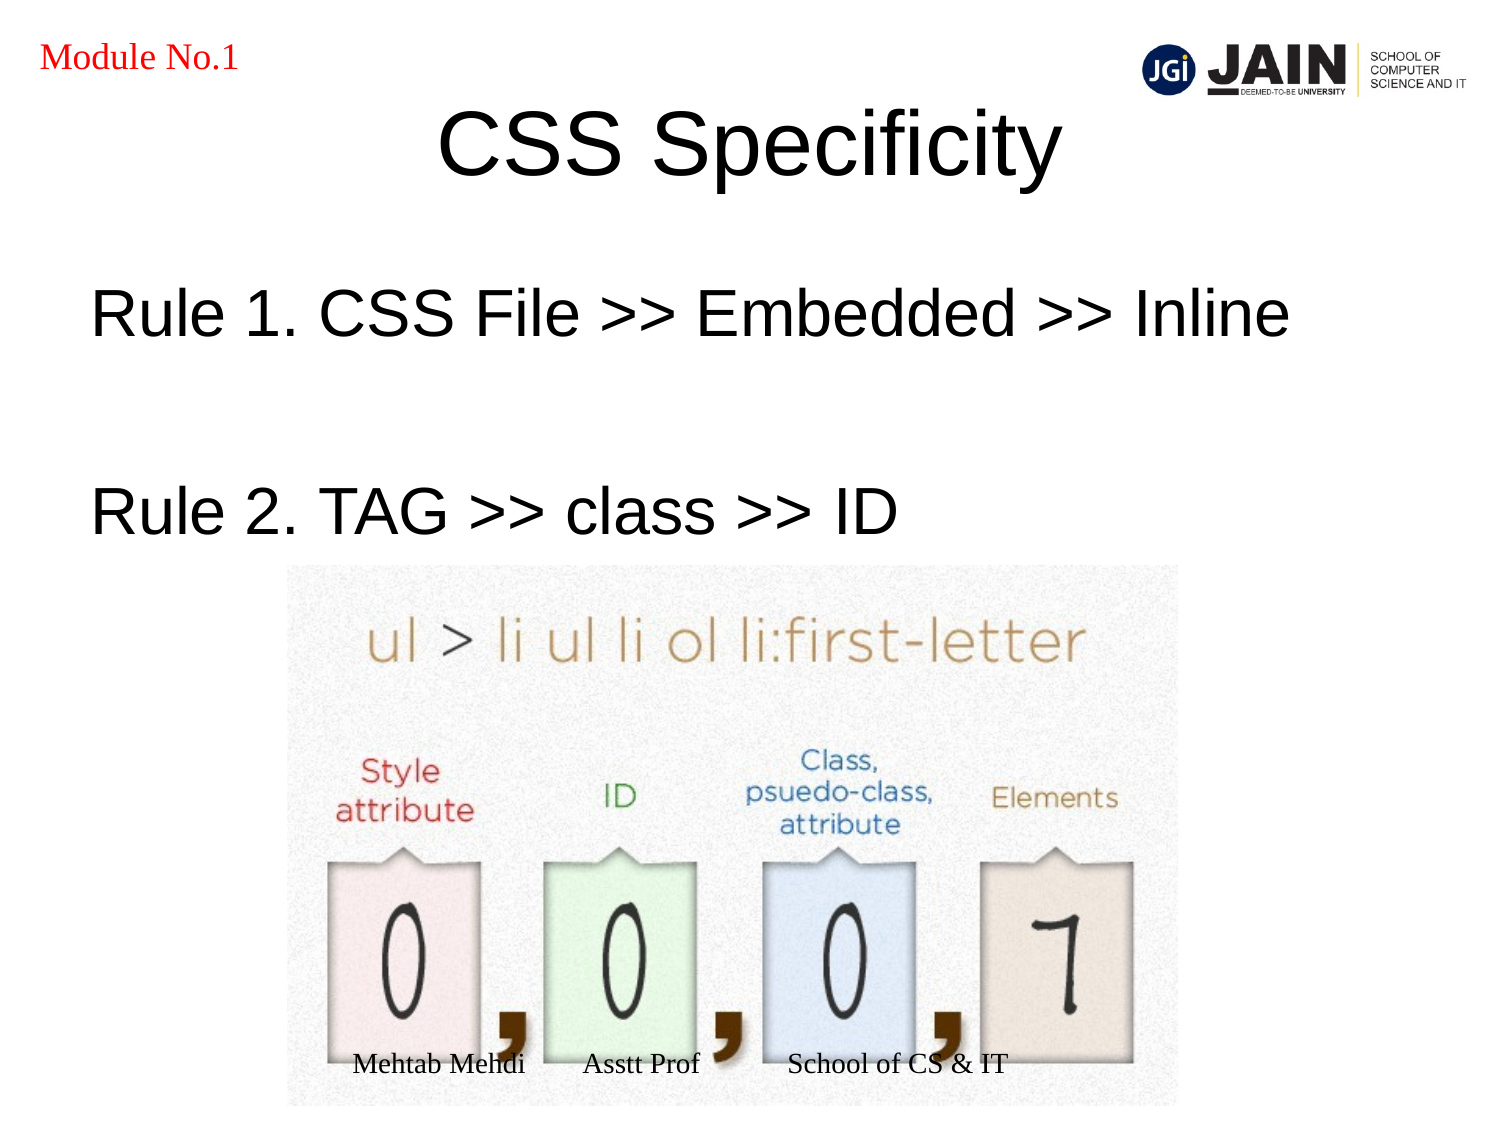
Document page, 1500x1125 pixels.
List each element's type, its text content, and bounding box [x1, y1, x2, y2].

text_box Module No.1 [24, 24, 413, 93]
text_box [287, 565, 1179, 1106]
text_box Mehtab Mehdi Asstt Prof School of CS & IT [337, 1037, 1188, 1098]
text_box Rule 1. CSS File >> Embedded >> Inline Rule 2. TAG >> class >> ID [87, 267, 1299, 548]
title CSS Specificity [433, 81, 1066, 267]
picture [1137, 37, 1476, 103]
